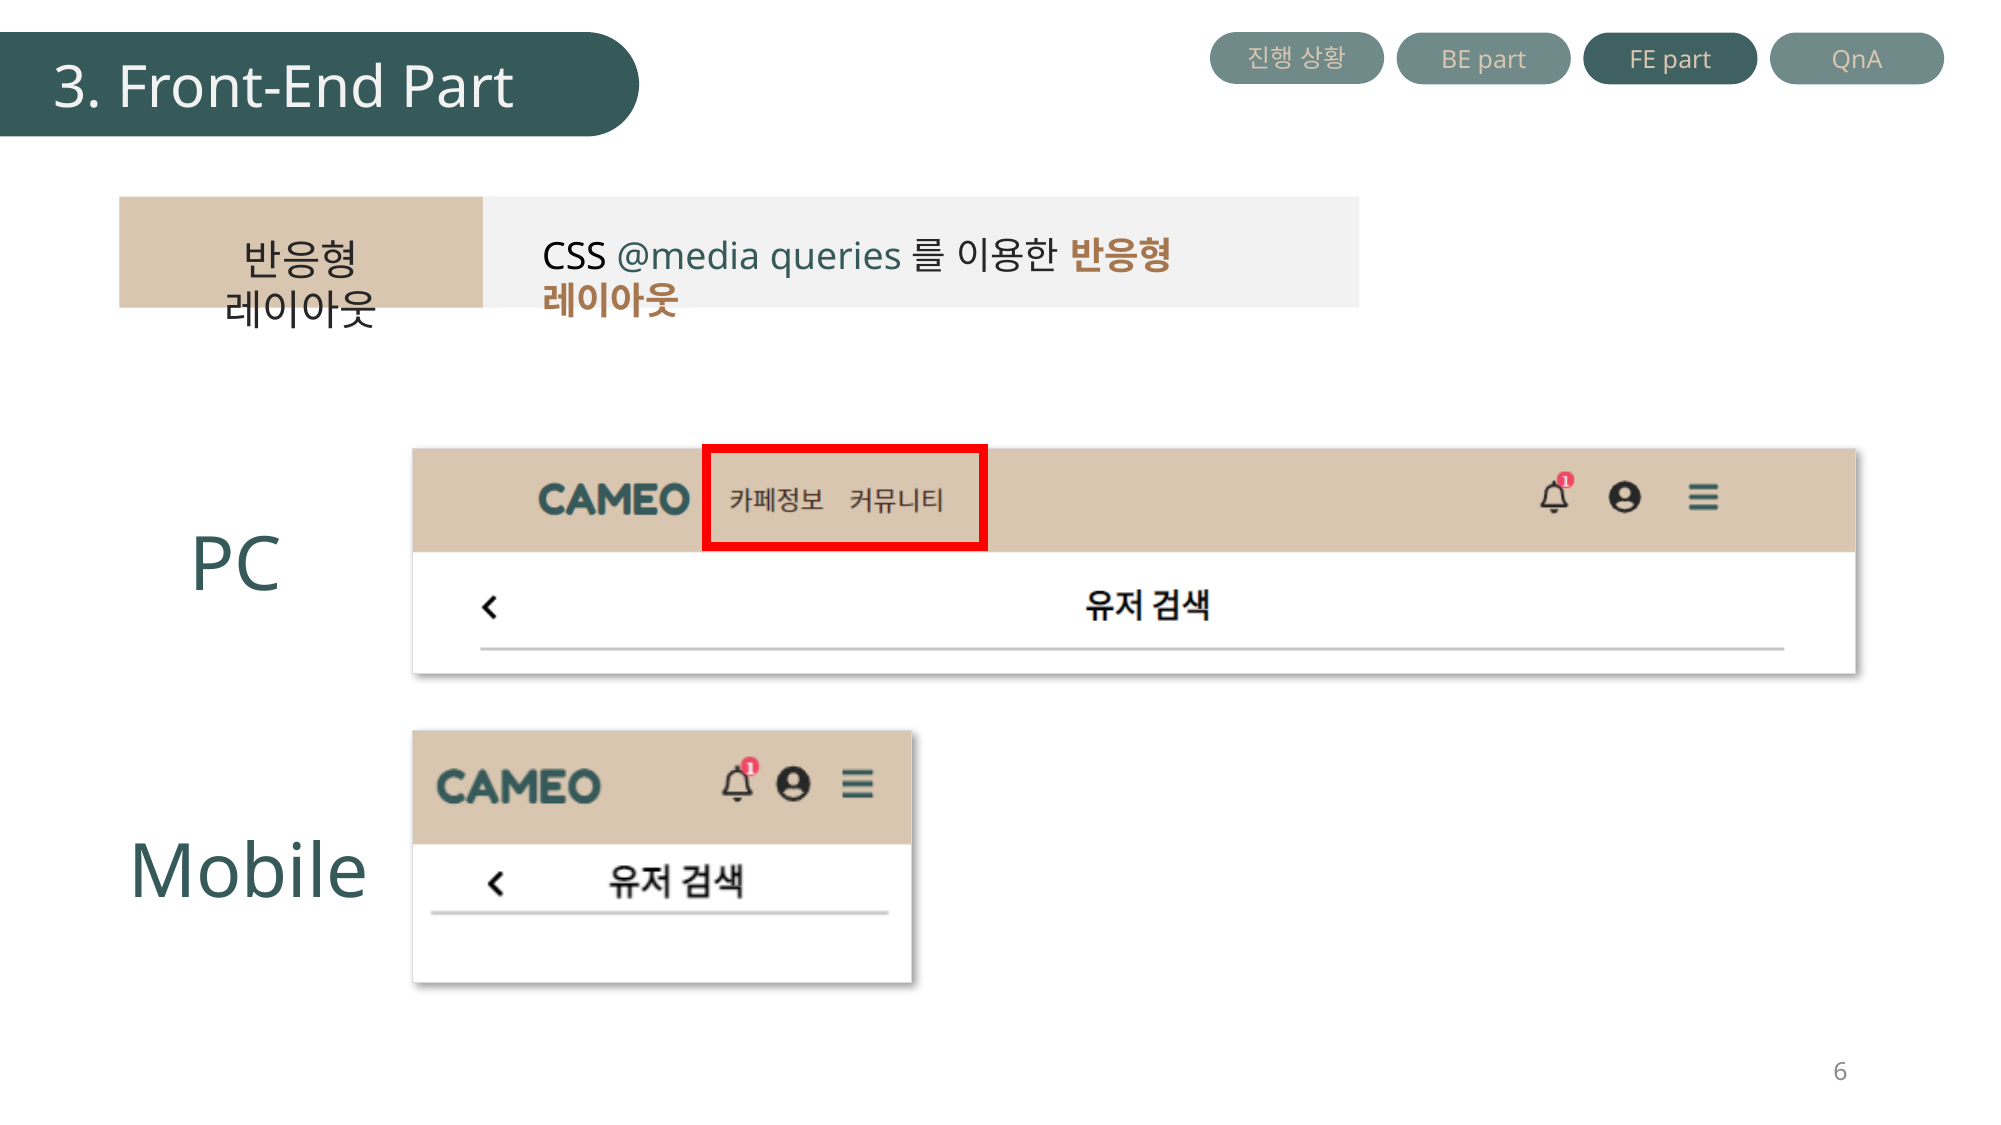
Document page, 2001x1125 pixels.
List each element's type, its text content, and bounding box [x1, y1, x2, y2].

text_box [412, 448, 1856, 983]
slide_number 6 [1412, 1042, 1863, 1103]
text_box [0, 32, 640, 137]
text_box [119, 196, 1360, 343]
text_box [1210, 32, 1945, 85]
text_box PC [174, 508, 412, 613]
text_box Mobile [113, 814, 412, 920]
